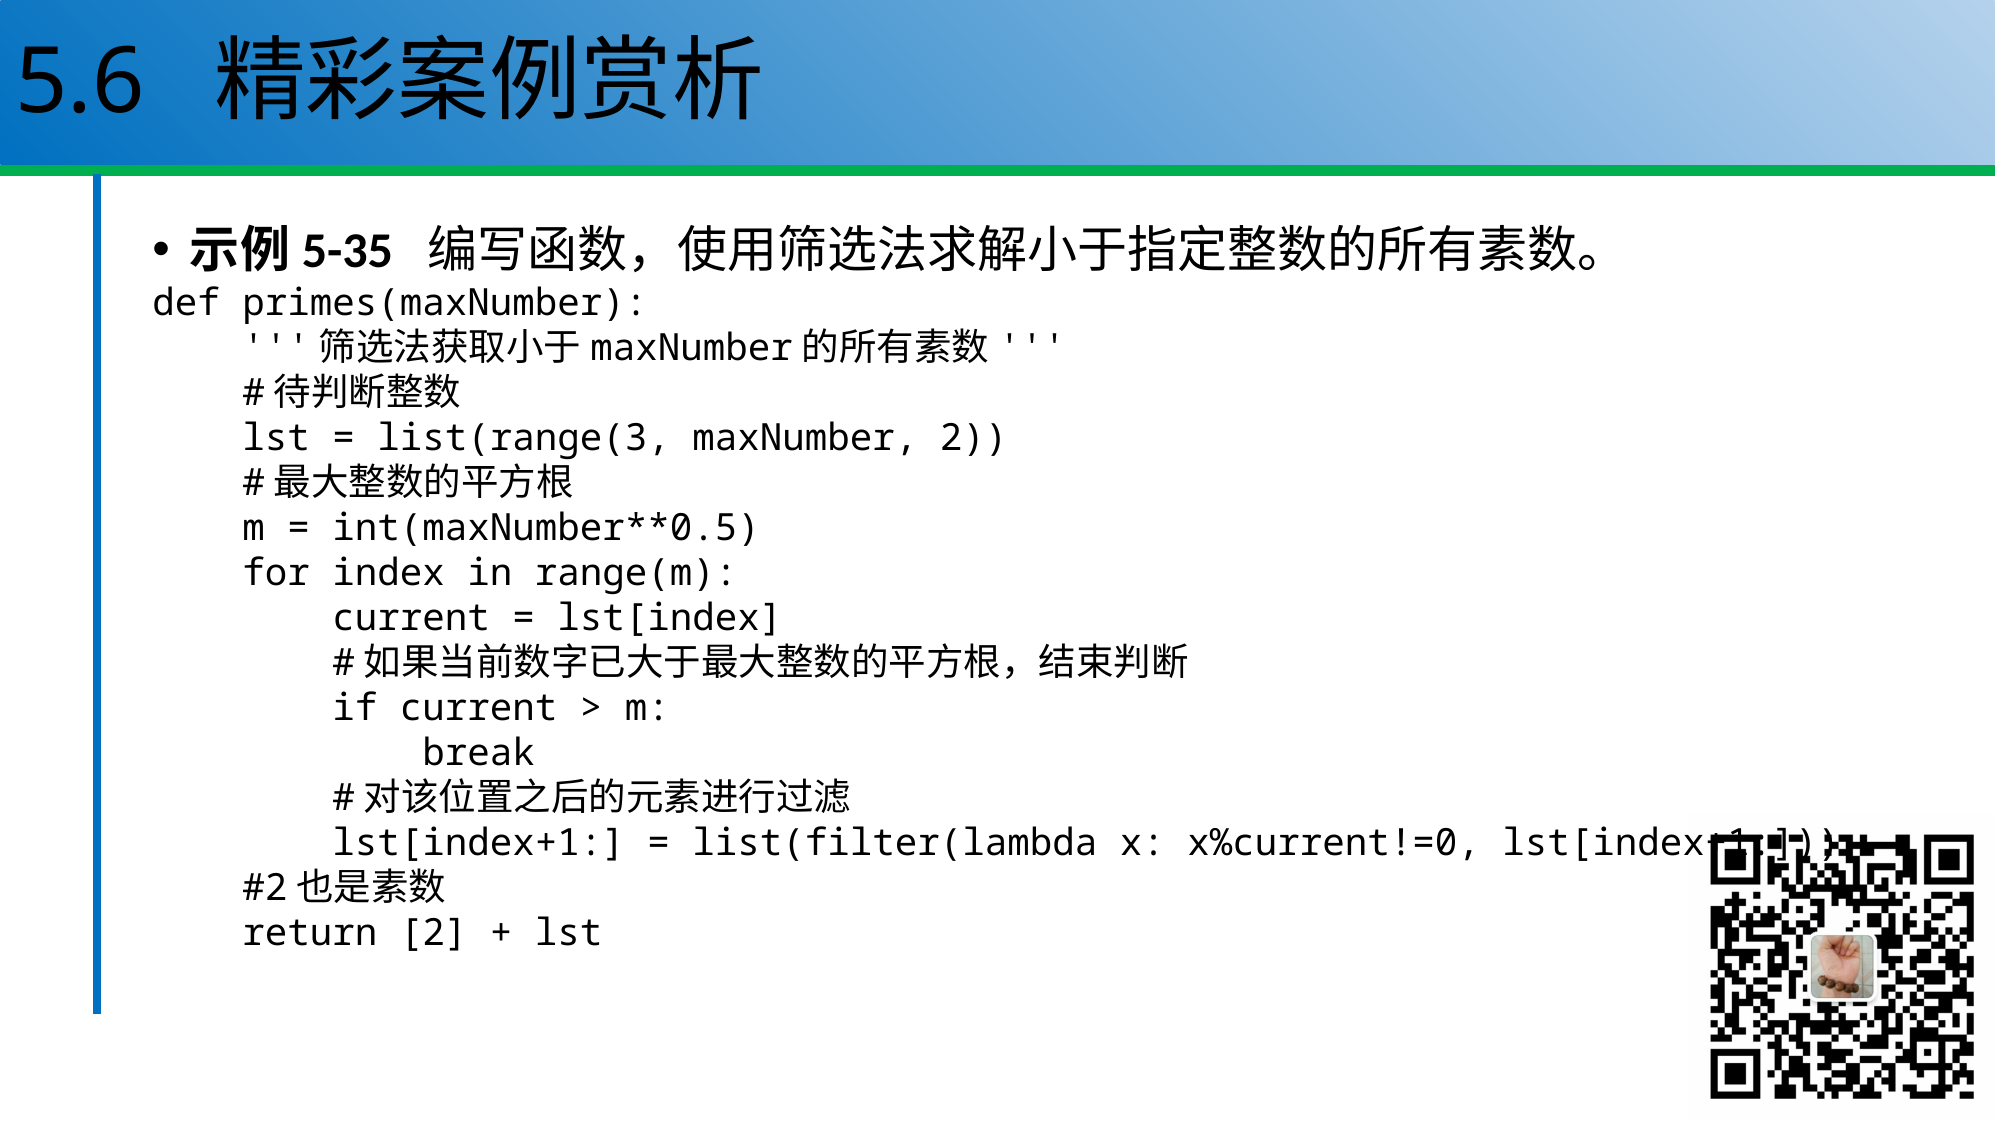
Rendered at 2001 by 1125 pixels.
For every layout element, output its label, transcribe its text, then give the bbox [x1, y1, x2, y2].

title 5.6 精彩案例赏析 [0, 0, 1995, 165]
picture [1689, 813, 1995, 1120]
slide_number [1412, 1042, 1863, 1103]
list 示例5-35 编写函数，使用筛选法求解小于指定整数的所有素数。 def primes(maxNumber): '''筛选法获取小于maxNumber的所有素数''' #待判断整数 lst = list(range(3, maxNumber, 2)) #最大整数的平方根 m = int(maxNumber**0.5) for index in range(m): current = lst[index] #如果当前数字已大于最大整数的平方根，结束判断 if current > m: break #对该位置之后的元素进行过滤 lst[index+1:] = list(filter(lambda x: x%current!=0, lst[index+1:])) #2也是素数 return [2] + lst [137, 216, 1863, 1071]
